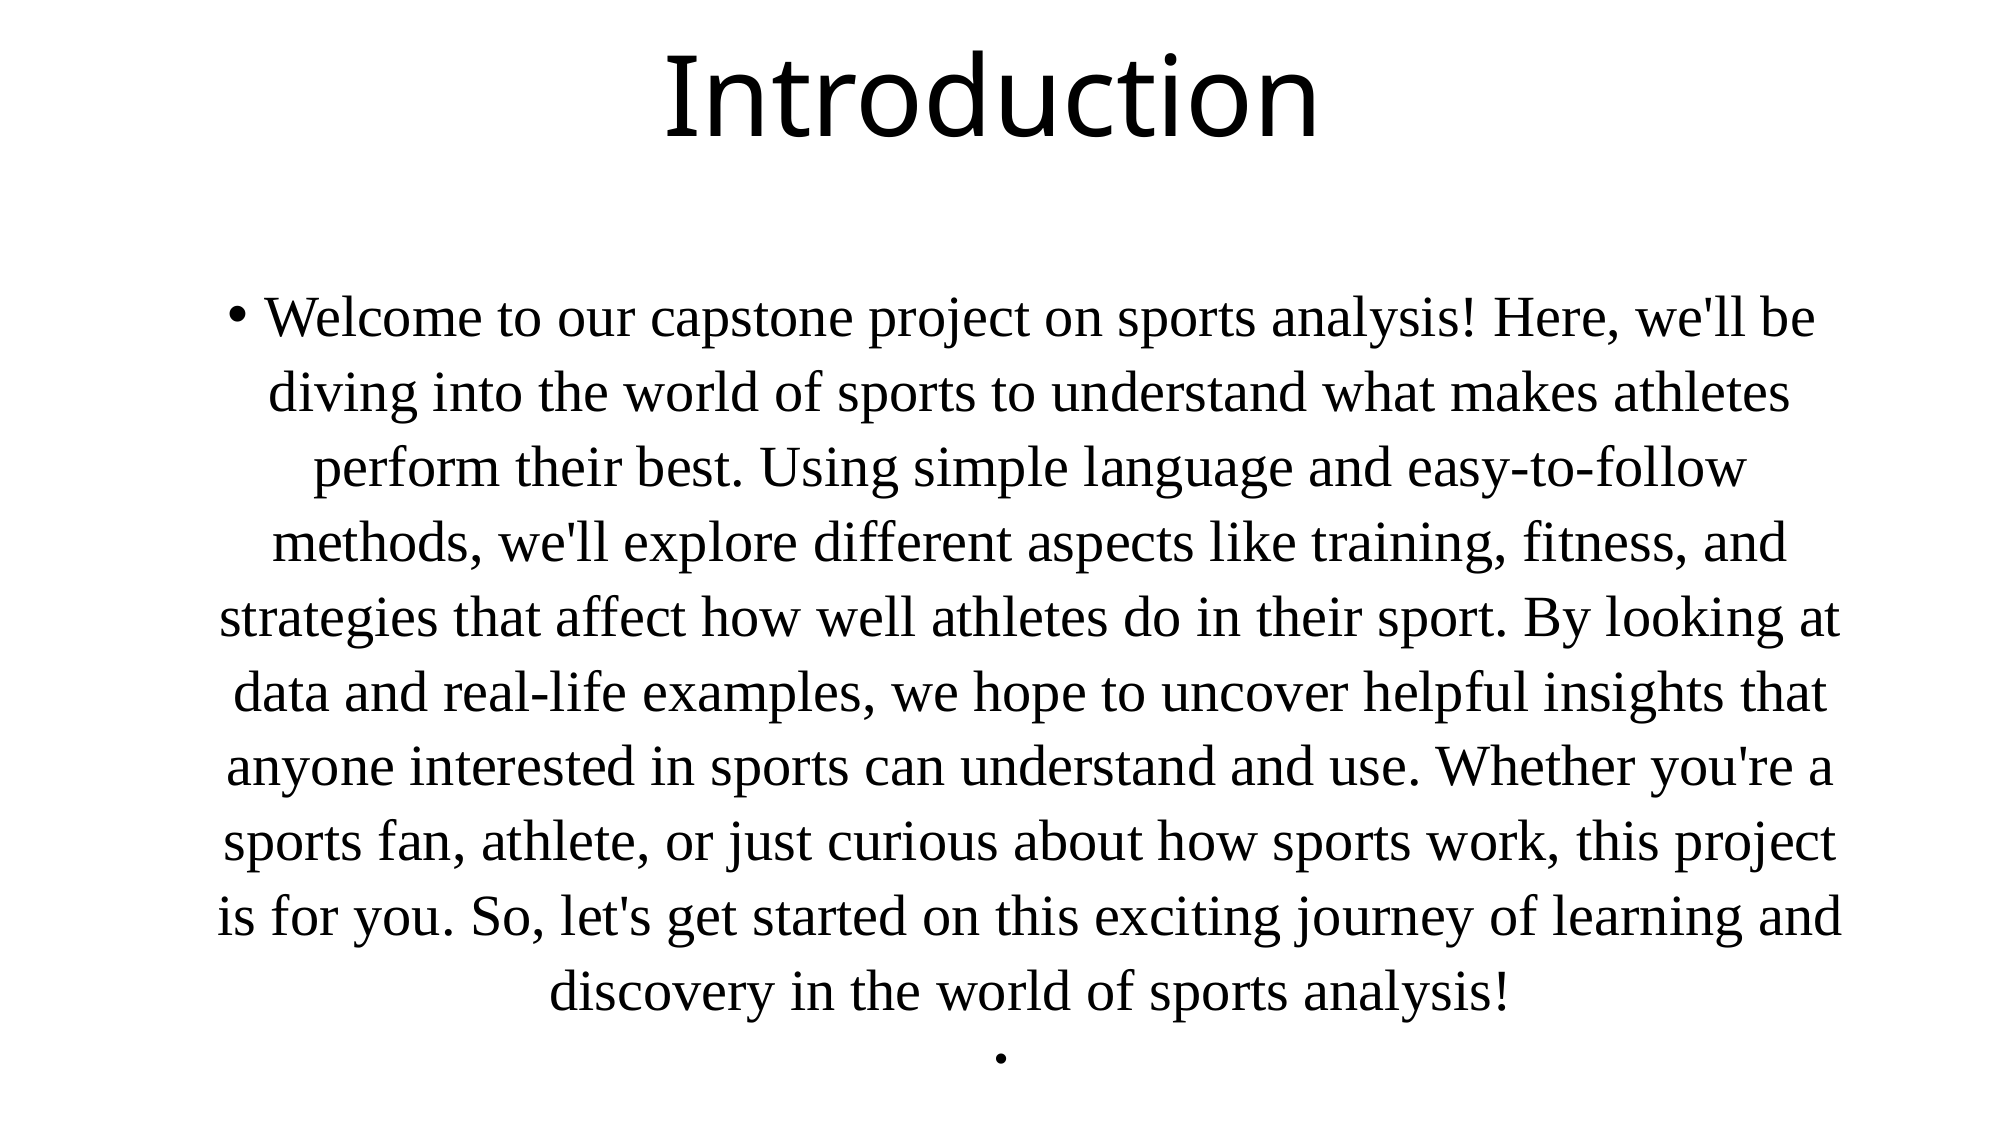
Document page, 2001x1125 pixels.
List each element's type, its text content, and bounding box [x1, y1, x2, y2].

list Welcome to our capstone project on sports analysis! Here, we'll be diving into the world of sports to understand what makes athletes perform their best. Using simple language and easy-to-follow methods, we'll explore different aspects like training, fitness, and strategies that affect how well athletes do in their sport. By looking at data and real-life examples, we hope to uncover helpful insights that anyone interested in sports can understand and use. Whether you're a sports fan, athlete, or just curious about how sports work, this project is for you. So, let's get started on this exciting journey of learning and discovery in the world of sports analysis! [198, 266, 1863, 1052]
title Introduction [124, 15, 1863, 186]
